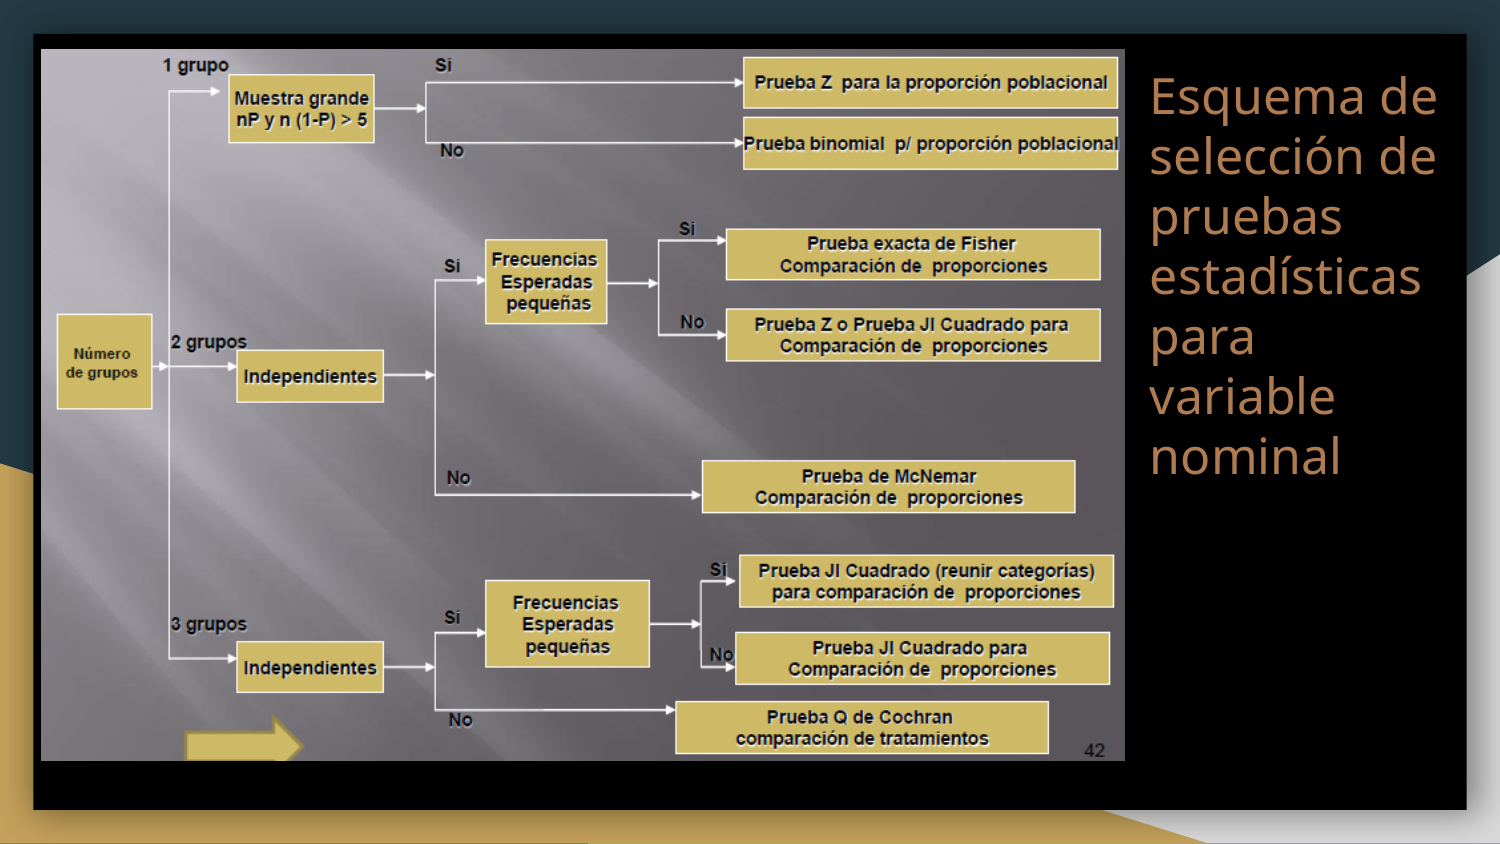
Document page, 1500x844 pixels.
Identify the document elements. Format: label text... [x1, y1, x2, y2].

picture [41, 49, 1125, 761]
text_box Esquema de selección de pruebas estadísticas para variable nominal [1135, 49, 1455, 458]
